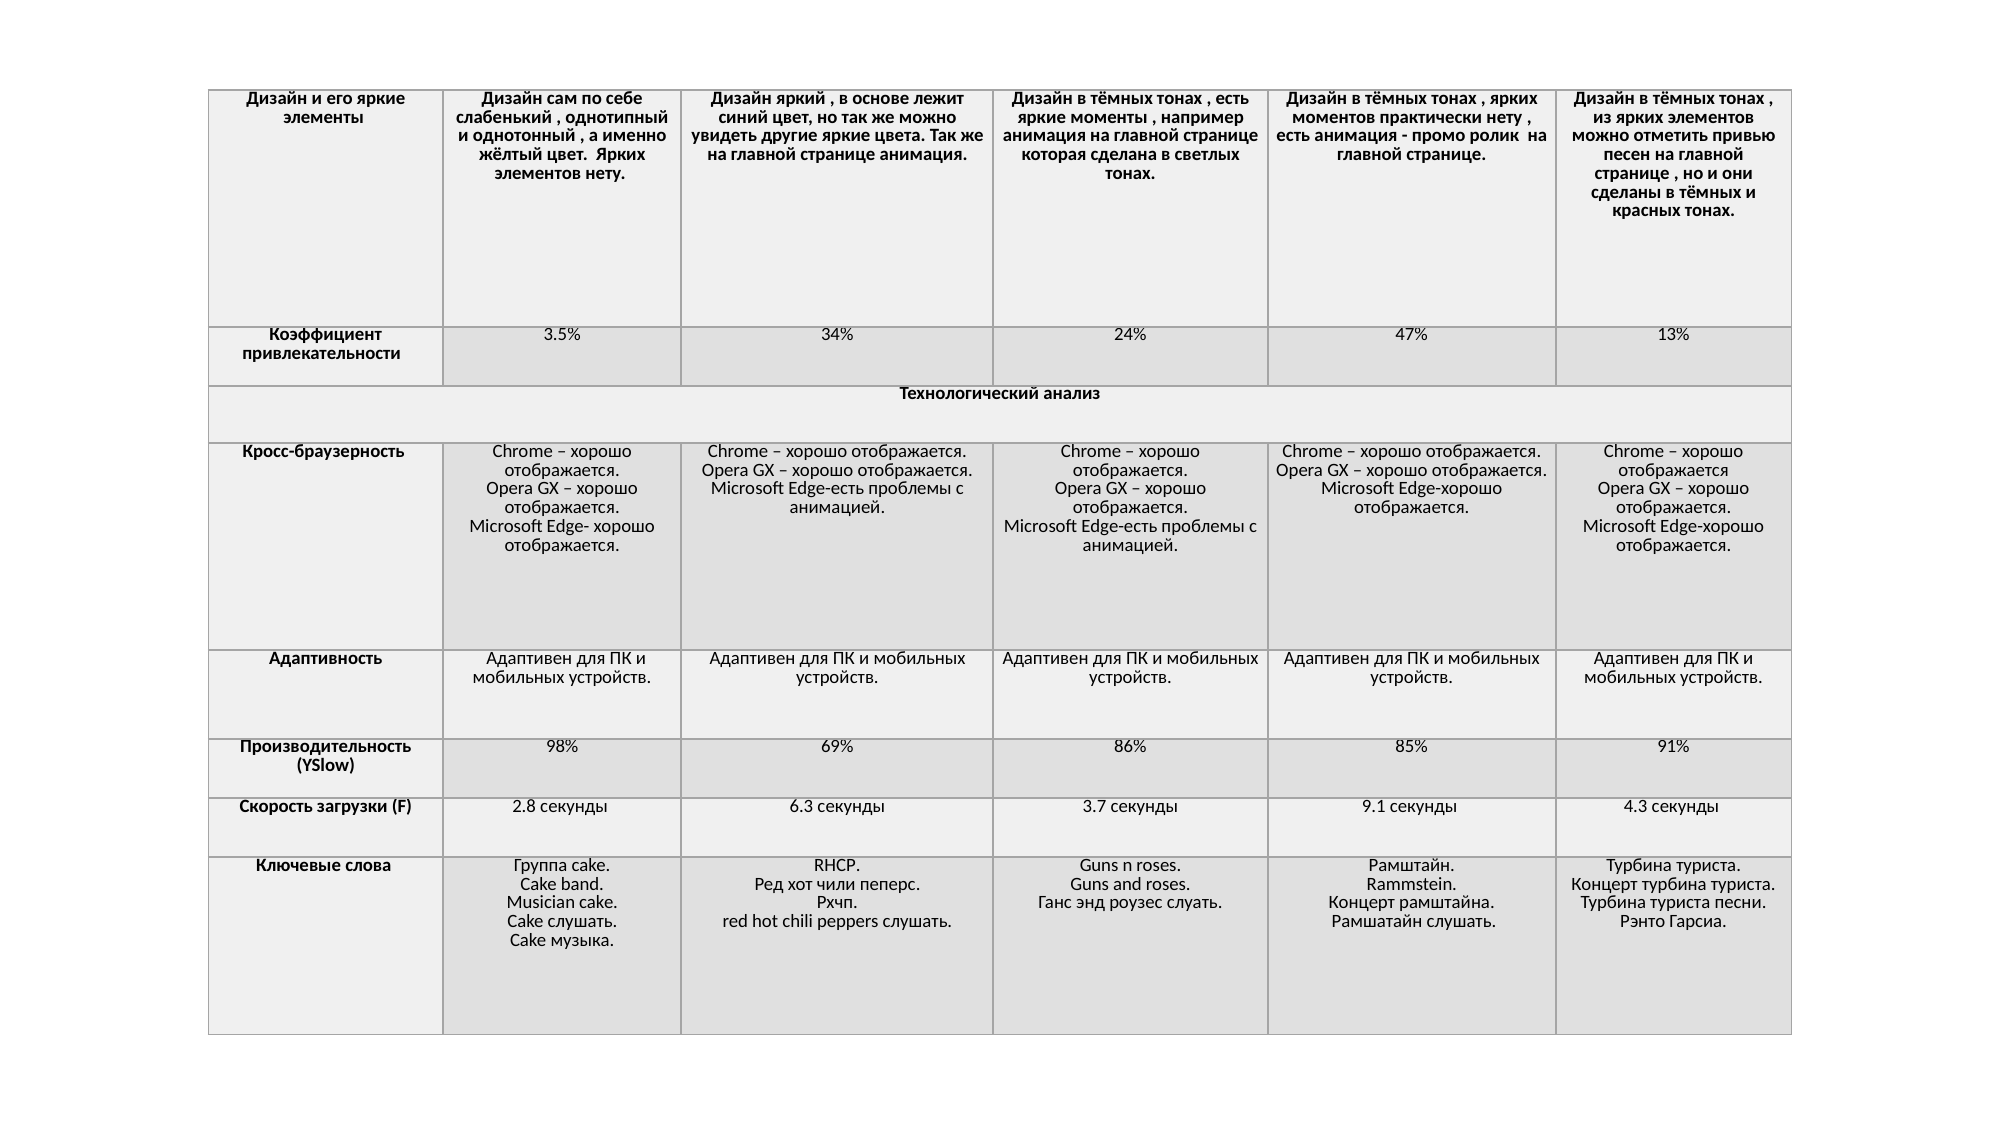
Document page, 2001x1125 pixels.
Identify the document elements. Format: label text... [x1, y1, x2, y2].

table_header Дизайн в тёмных тонах , есть яркие моменты , например анимация на главной странице которая сделана в светлых тонах. [994, 91, 1267, 326]
table_cell 6.3 секунды [682, 799, 992, 856]
table_cell Chrome – хорошо отображается. Opera GX – хорошо отображается. Microsoft Edge-есть проблемы с анимацией. [994, 444, 1267, 649]
table_cell Guns n roses. Guns and roses. Ганс энд роузес слуать. [994, 858, 1267, 1034]
table_cell Производительность (YSlow) [209, 740, 442, 797]
table_header Дизайн и его яркие элементы [209, 91, 442, 326]
table_cell 13% [1557, 328, 1791, 385]
table_cell Адаптивен для ПК и мобильных устройств. [994, 651, 1267, 738]
table_cell 85% [1269, 740, 1555, 797]
table_cell 86% [994, 740, 1267, 797]
table_cell 69% [682, 740, 992, 797]
table_cell Технологический анализ [209, 387, 1791, 442]
table_cell Кросс-браузерность [209, 444, 442, 649]
table_cell 4.3 секунды [1557, 799, 1791, 856]
table_cell 91% [1557, 740, 1791, 797]
table_cell Коэффициент привлекательности [209, 328, 442, 385]
table_header Дизайн в тёмных тонах , ярких моментов практически нету , есть анимация - промо ролик на главной странице. [1269, 91, 1555, 326]
table_cell 24% [994, 328, 1267, 385]
table_cell Chrome – хорошо отображается. Opera GX – хорошо отображается. Microsoft Edge-хорошо отображается. [1269, 444, 1555, 649]
table_cell Chrome – хорошо отображается Opera GX – хорошо отображается. Microsoft Edge-хорошо отображается. [1557, 444, 1791, 649]
table_header Дизайн яркий , в основе лежит синий цвет, но так же можно увидеть другие яркие цвета. Так же на главной странице анимация. [682, 91, 992, 326]
table_cell Адаптивен для ПК и мобильных устройств. [444, 651, 680, 738]
table_cell Адаптивность [209, 651, 442, 738]
table_header Дизайн в тёмных тонах , из ярких элементов можно отметить привью песен на главной странице , но и они сделаны в тёмных и красных тонах. [1557, 91, 1791, 326]
table_cell Ключевые слова [209, 858, 442, 1034]
table_cell Группа cake. Cake band. Musician cake. Cake слушать. Cake музыка. [444, 858, 680, 1034]
table_cell RHCP. Ред хот чили пеперс. Рхчп. red hot chili peppers слушать. [682, 858, 992, 1034]
table_cell 3.7 секунды [994, 799, 1267, 856]
table_cell Адаптивен для ПК и мобильных устройств. [1557, 651, 1791, 738]
table_header Дизайн сам по себе слабенький , однотипный и однотонный , а именно жёлтый цвет. Ярких элементов нету. [444, 91, 680, 326]
table_cell 2.8 секунды [444, 799, 680, 856]
table_cell Chrome – хорошо отображается. Opera GX – хорошо отображается. Microsoft Edge- хорошо отображается. [444, 444, 680, 649]
table_cell Рамштайн. Rammstein. Концерт рамштайна. Рамшатайн слушать. [1269, 858, 1555, 1034]
table_cell 98% [444, 740, 680, 797]
table_cell 47% [1269, 328, 1555, 385]
table_cell 3.5% [444, 328, 680, 385]
table_cell 9.1 секунды [1269, 799, 1555, 856]
table_cell Адаптивен для ПК и мобильных устройств. [682, 651, 992, 738]
table_cell Турбина туриста. Концерт турбина туриста. Турбина туриста песни. Рэнто Гарсиа. [1557, 858, 1791, 1034]
table_cell 34% [682, 328, 992, 385]
table_cell Chrome – хорошо отображается. Opera GX – хорошо отображается. Microsoft Edge-есть проблемы с анимацией. [682, 444, 992, 649]
table_cell Скорость загрузки (F) [209, 799, 442, 856]
table_cell Адаптивен для ПК и мобильных устройств. [1269, 651, 1555, 738]
